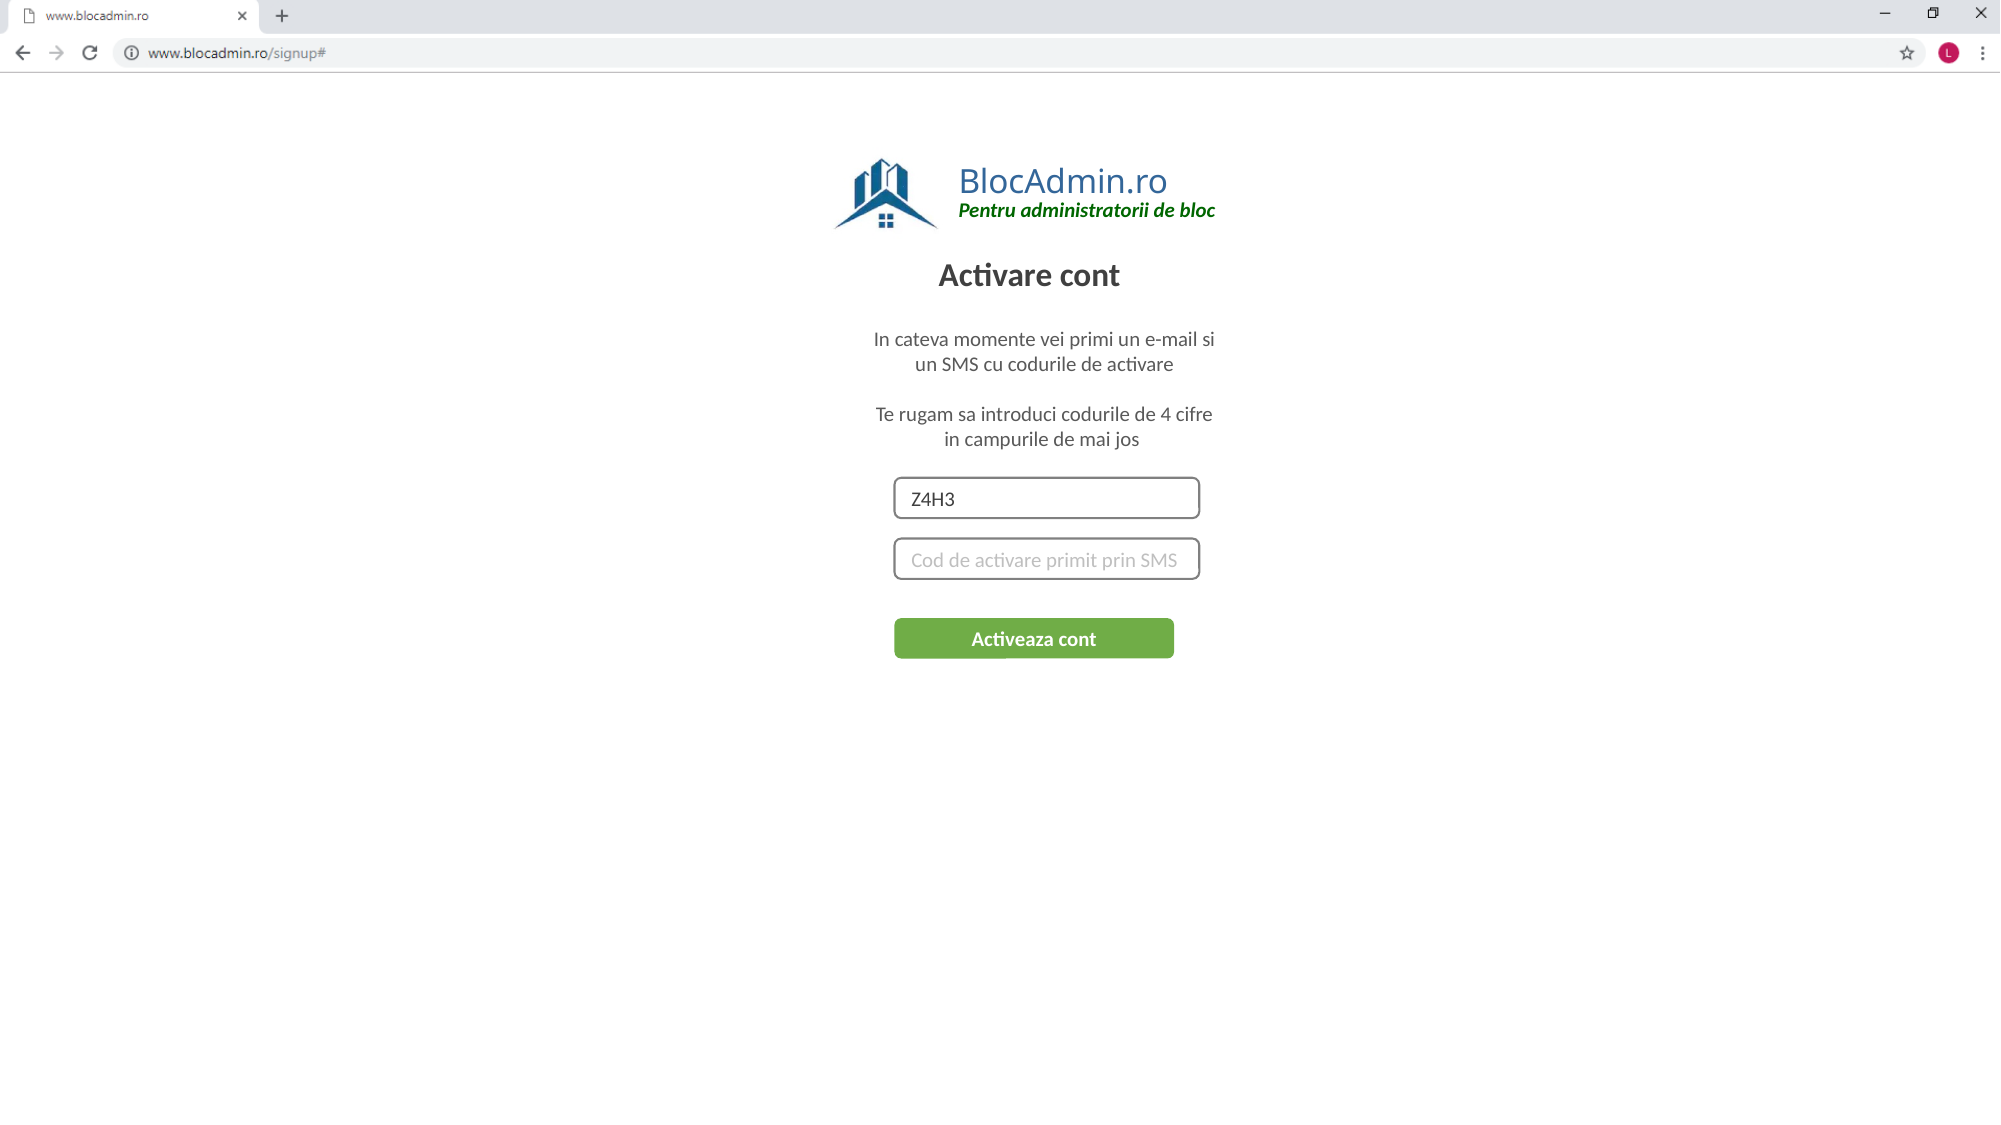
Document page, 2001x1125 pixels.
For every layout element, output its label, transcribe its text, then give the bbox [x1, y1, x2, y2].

text_box In cateva momente vei primi un e-mail si un SMS cu codurile de activare Te rugam sa introduci codurile de 4 cifre in campurile de mai jos [853, 318, 1235, 458]
picture [0, 0, 2000, 76]
text_box [805, 102, 1270, 702]
text_box Cod de activare primit prin SMS [893, 537, 1201, 580]
text_box Z4H3 [893, 476, 1201, 520]
text_box Activeaza cont [893, 617, 1176, 660]
text_box Activare cont [853, 245, 1206, 301]
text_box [821, 147, 1256, 244]
